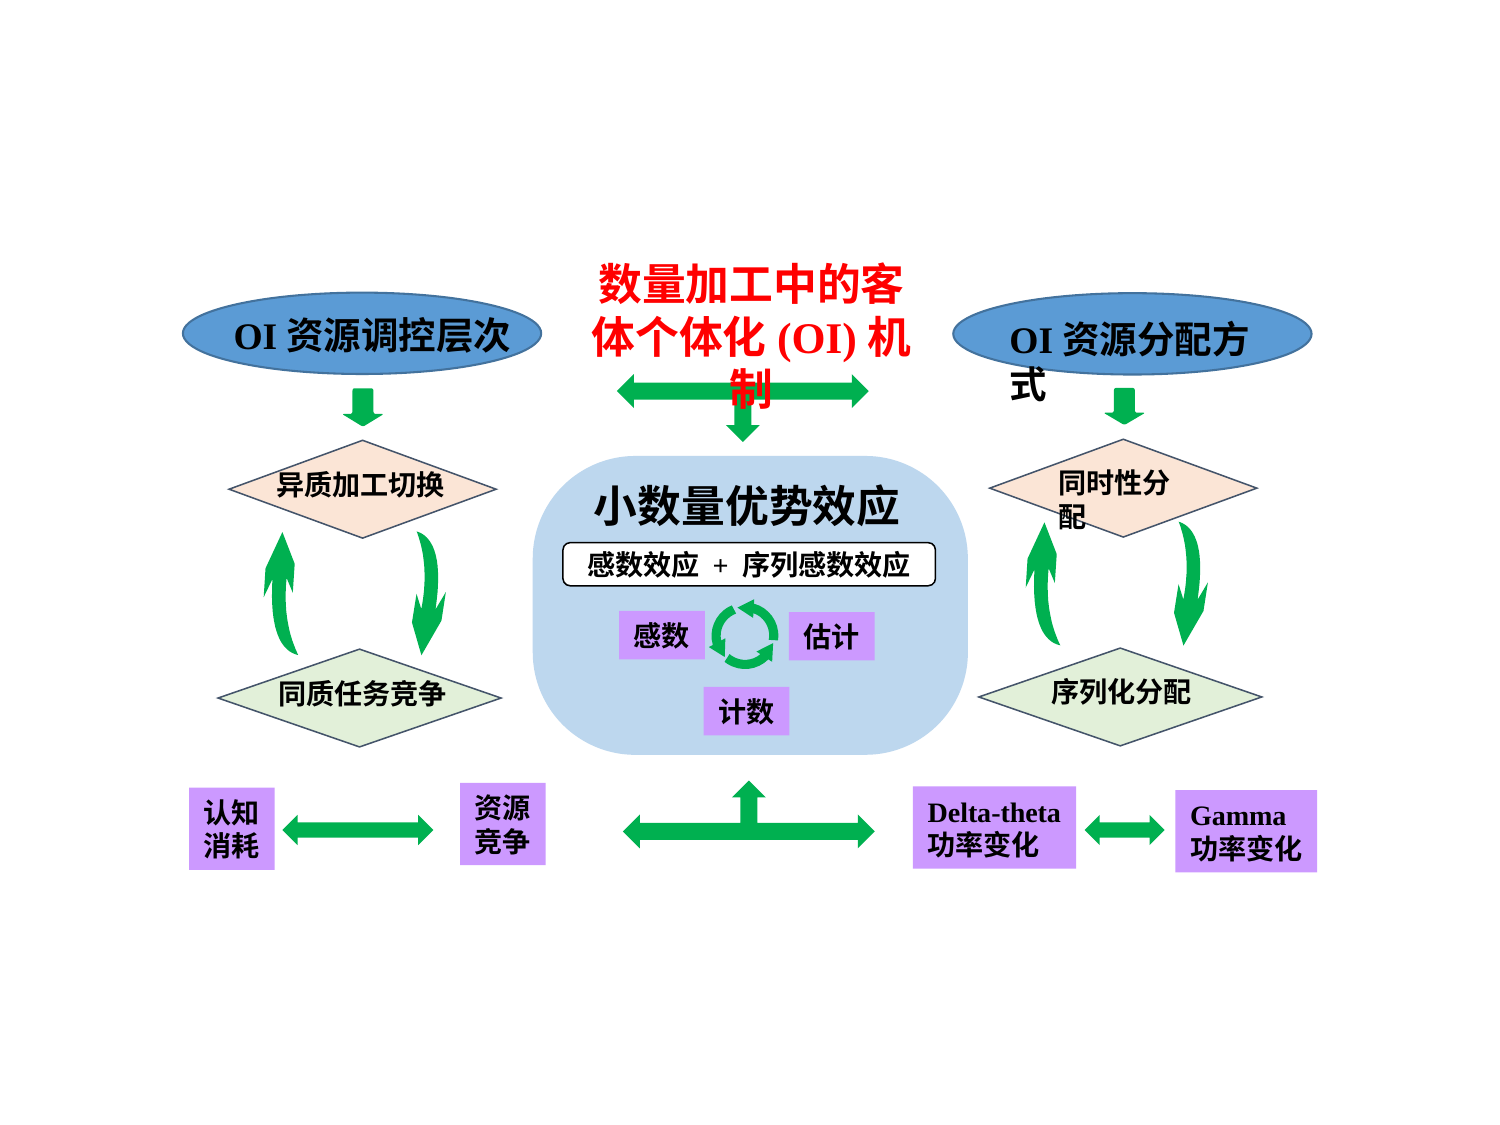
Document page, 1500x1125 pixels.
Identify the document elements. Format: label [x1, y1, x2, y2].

text_box [531, 454, 969, 756]
text_box [282, 814, 434, 846]
text_box [622, 780, 875, 849]
text_box [978, 648, 1262, 746]
text_box [1175, 790, 1318, 873]
text_box [1084, 814, 1165, 846]
text_box [181, 291, 543, 376]
text_box [263, 532, 299, 655]
text_box [189, 787, 275, 870]
text_box [460, 782, 546, 866]
text_box [562, 249, 940, 442]
text_box [218, 649, 502, 747]
text_box [229, 440, 497, 539]
text_box [411, 531, 446, 656]
text_box [912, 786, 1077, 869]
text_box [989, 439, 1257, 646]
text_box [343, 388, 383, 427]
text_box [952, 292, 1313, 425]
